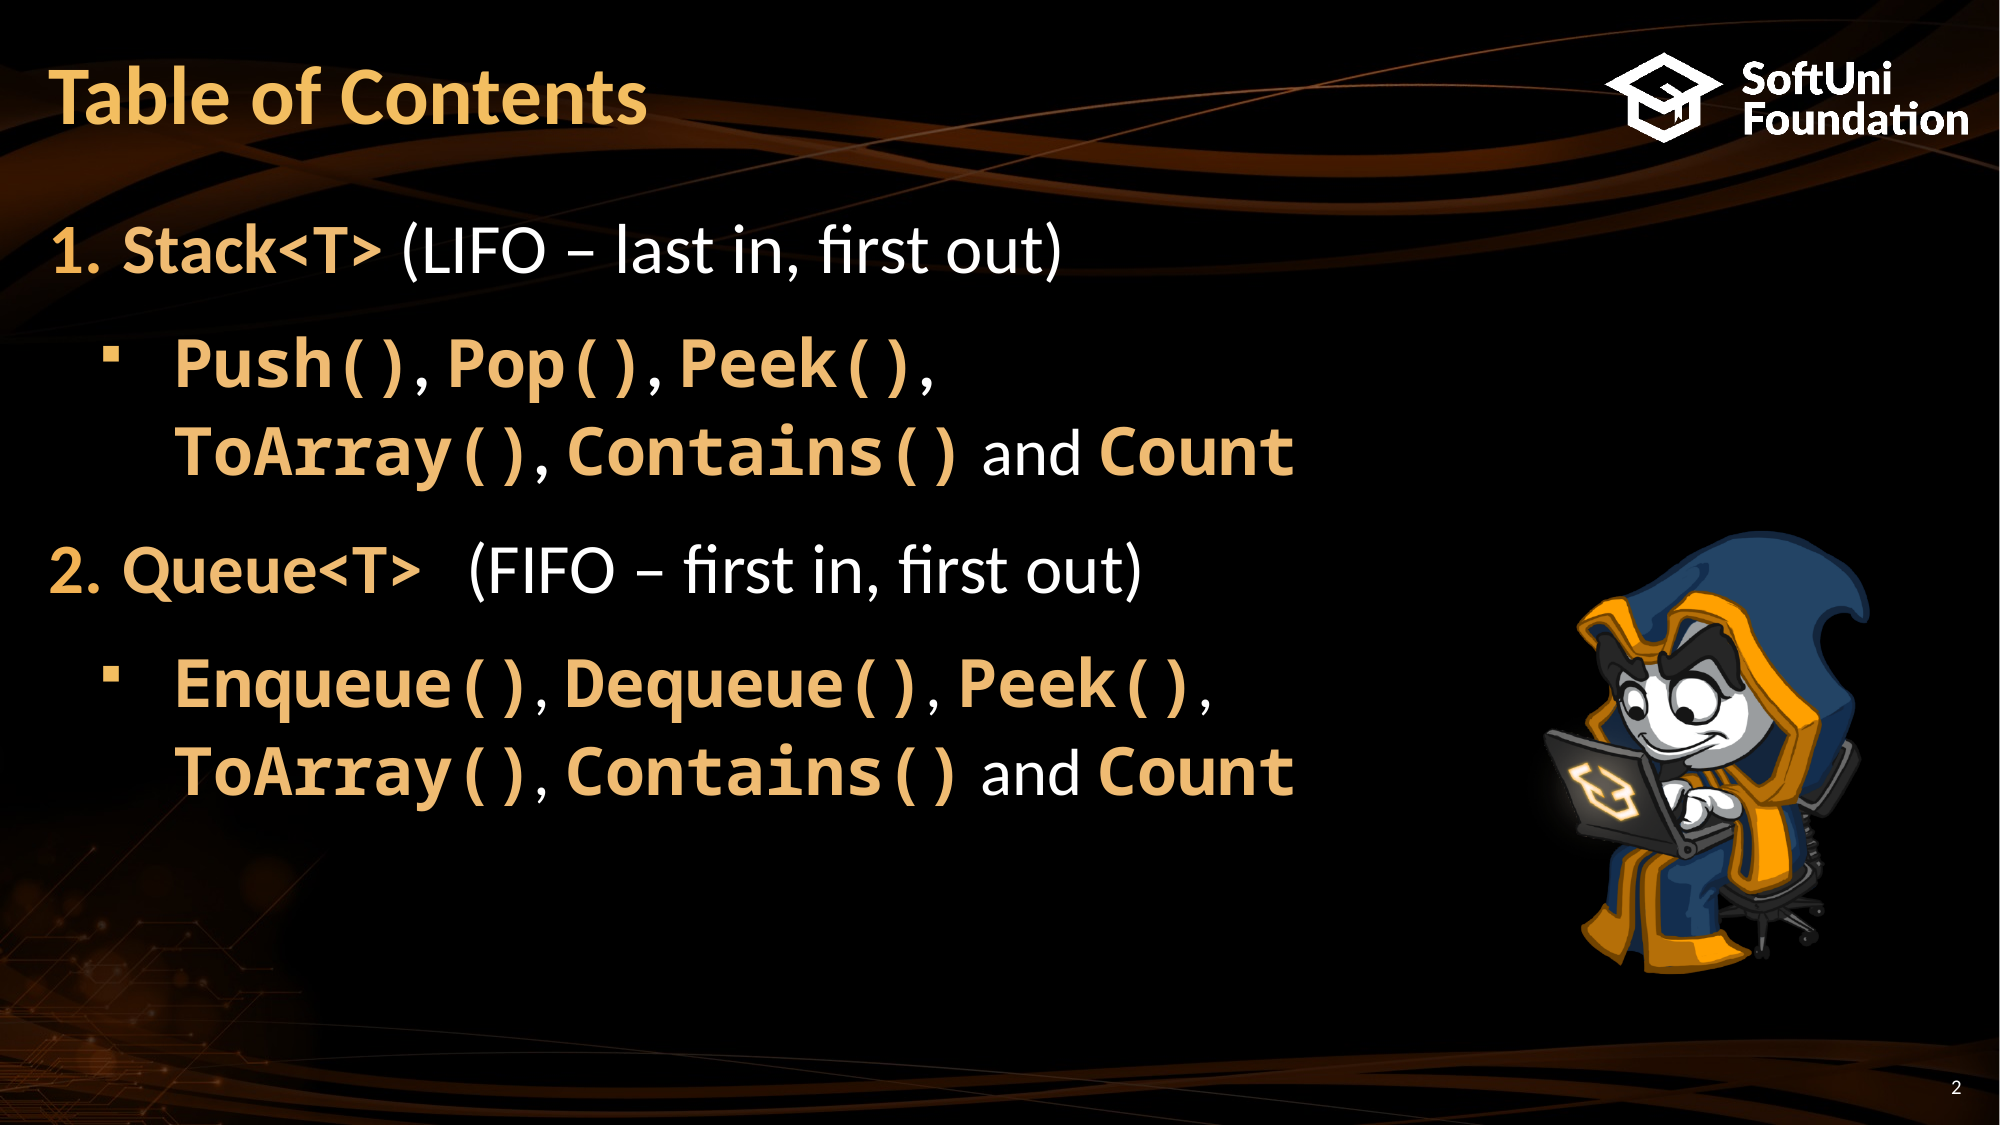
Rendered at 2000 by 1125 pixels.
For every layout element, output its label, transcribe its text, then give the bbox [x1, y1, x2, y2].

picture [0, 0, 2000, 1125]
slide_number 2 [1897, 1070, 1968, 1103]
title Table of Contents [30, 6, 1602, 189]
list Stack<T> (LIFO – last in, first out) Push(), Pop(), Peek(), ToArray(), Contains() and Count Queue<T> (FIFO – first in, first out) Enqueue(), Dequeue(), Peek(), ToArray(), Contains() and Count [31, 188, 1968, 1103]
